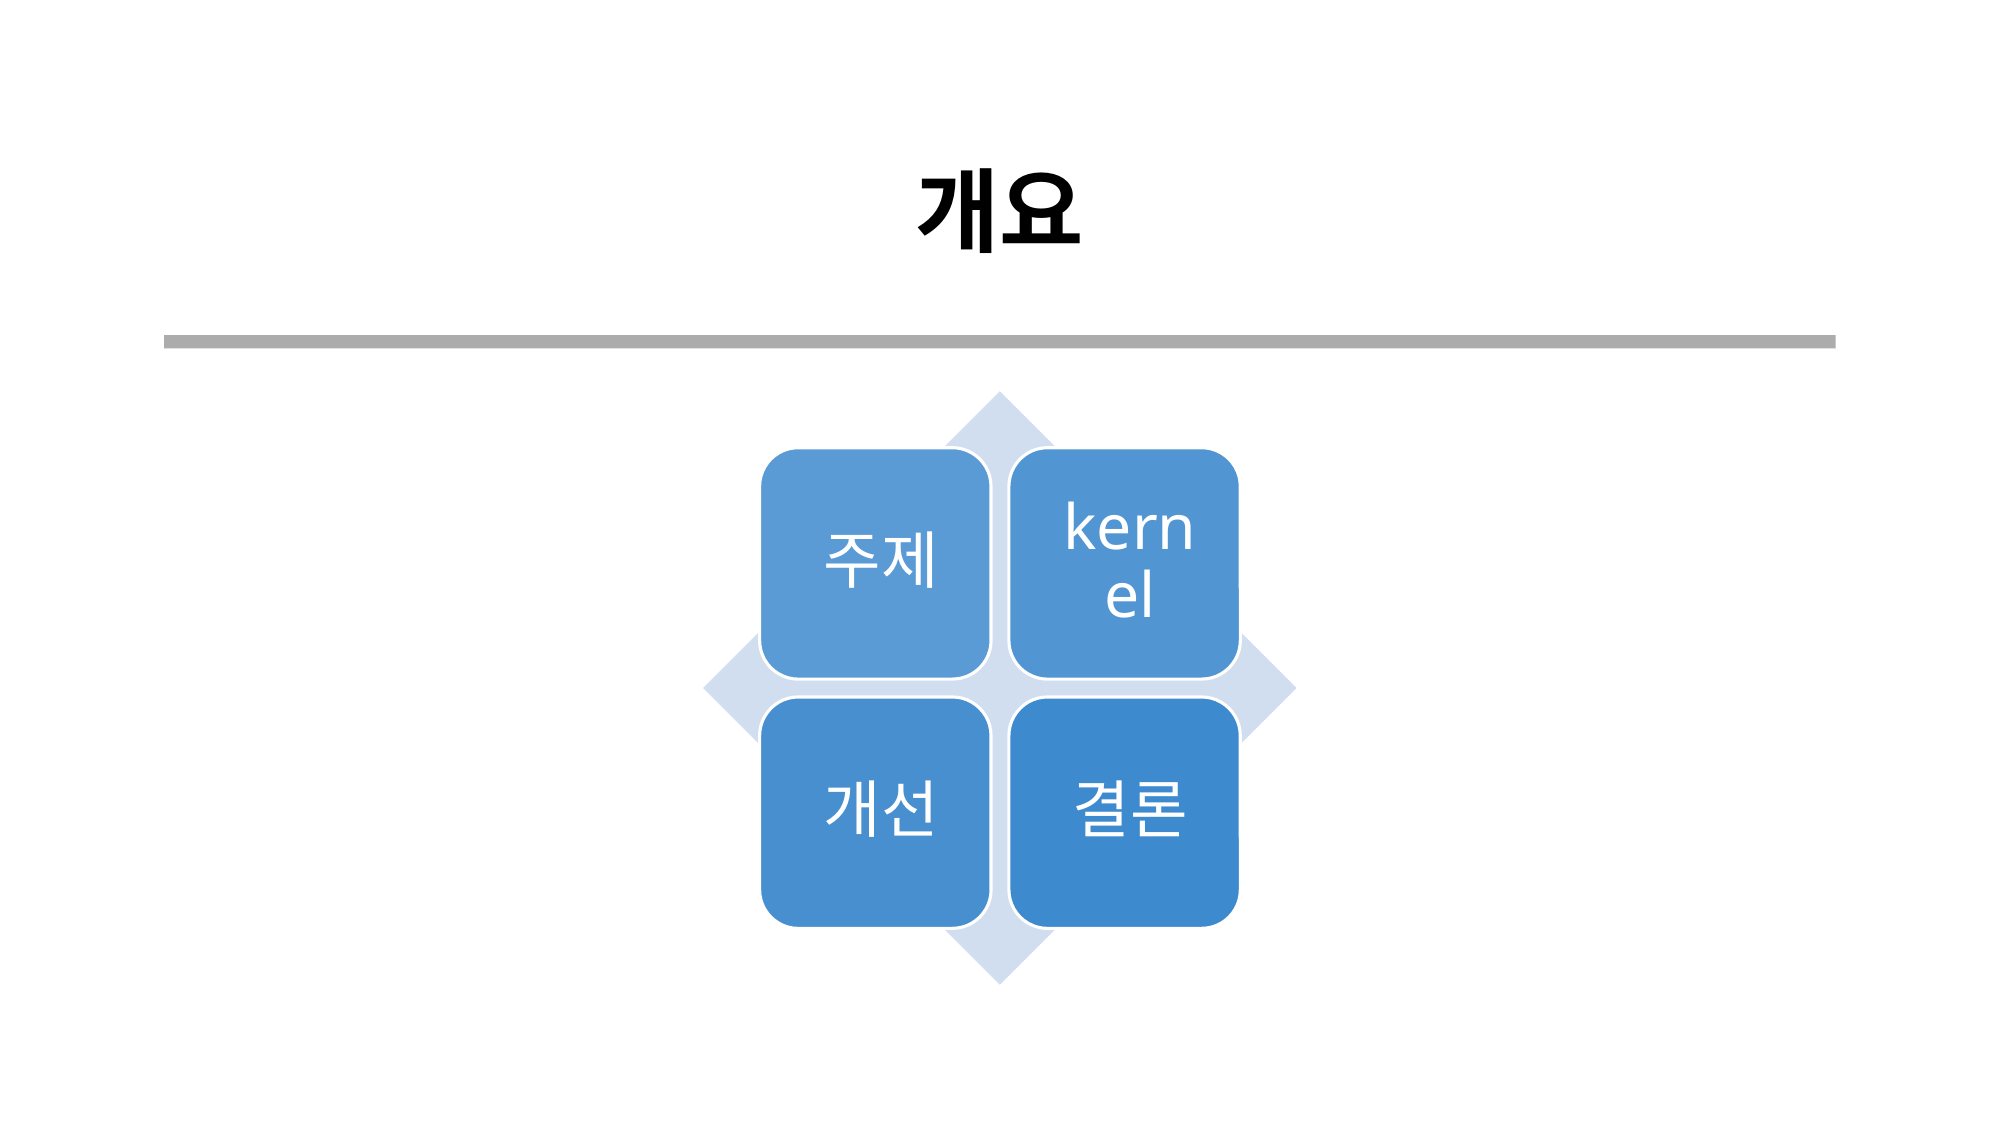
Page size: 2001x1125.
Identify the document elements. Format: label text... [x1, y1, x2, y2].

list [164, 391, 1836, 985]
text_box [163, 334, 1837, 349]
title 개요 [142, 99, 1858, 317]
